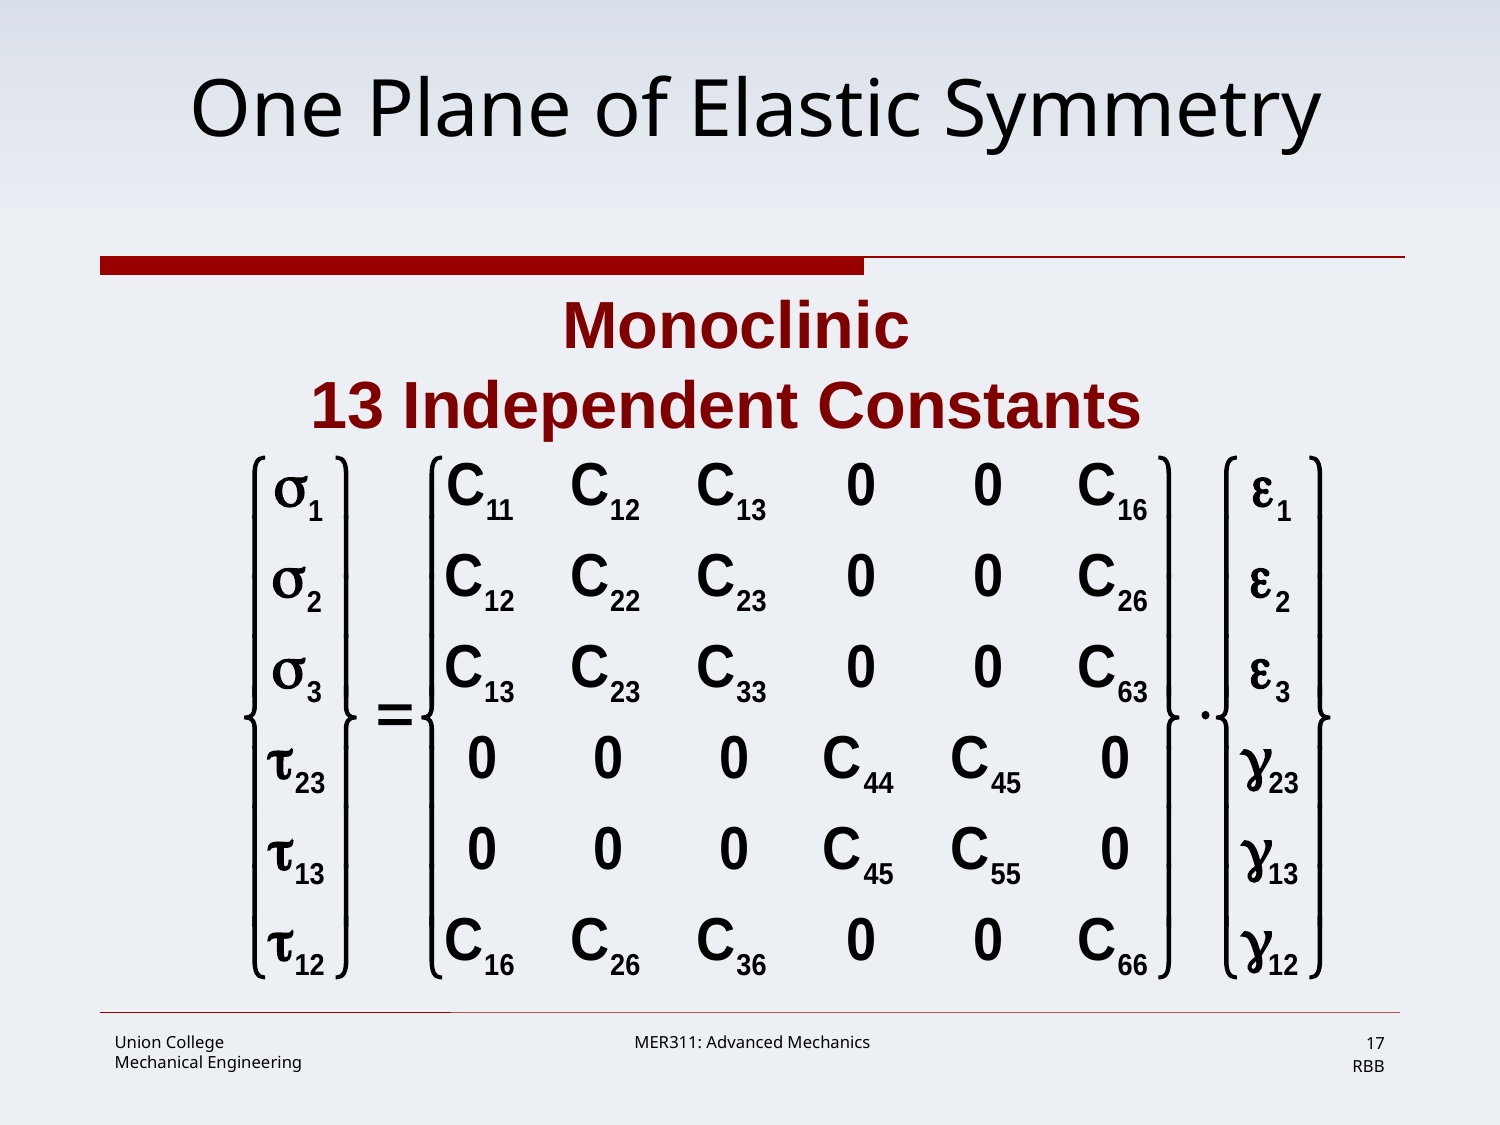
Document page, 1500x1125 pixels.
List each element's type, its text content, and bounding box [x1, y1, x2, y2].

title One Plane of Elastic Symmetry [50, 50, 1463, 250]
text_box Monoclinic 13 Independent Constants [295, 274, 1177, 448]
slide_number 17 RBB [1050, 1025, 1400, 1085]
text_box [237, 449, 1338, 986]
